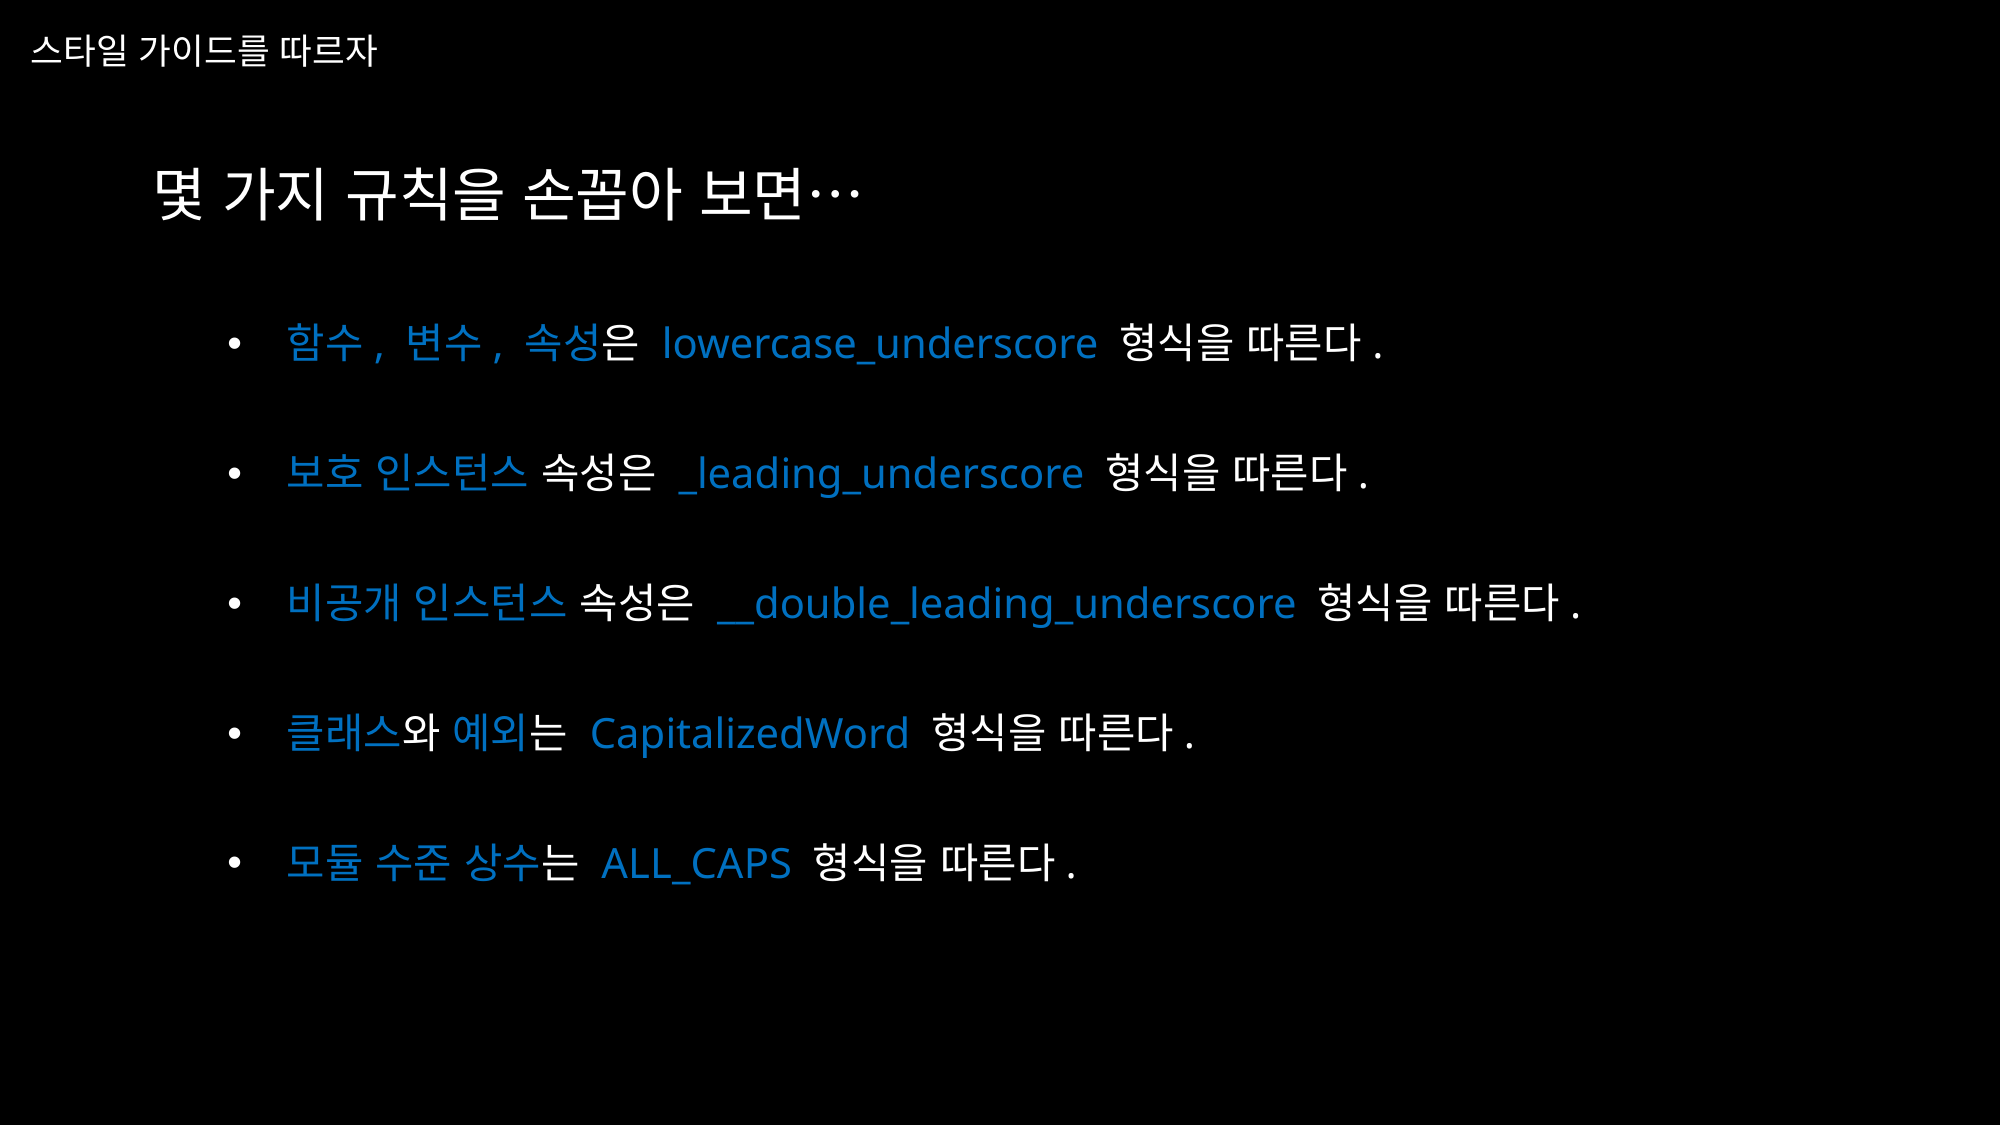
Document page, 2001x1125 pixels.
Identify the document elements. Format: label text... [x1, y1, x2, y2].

title 스타일 가이드를 따르자 [15, 26, 1741, 80]
list 몇 가지 규칙을 손꼽아 보면… 함수, 변수, 속성은 lowercase_underscore 형식을 따른다. 보호 인스턴스 속성은 _leading_underscore 형식을 따른다. 비공개 인스턴스 속성은 __double_leading_underscore 형식을 따른다. 클래스와 예외는 CapitalizedWord 형식을 따른다. 모듈 수준 상수는 ALL_CAPS 형식을 따른다. [137, 158, 1863, 1014]
